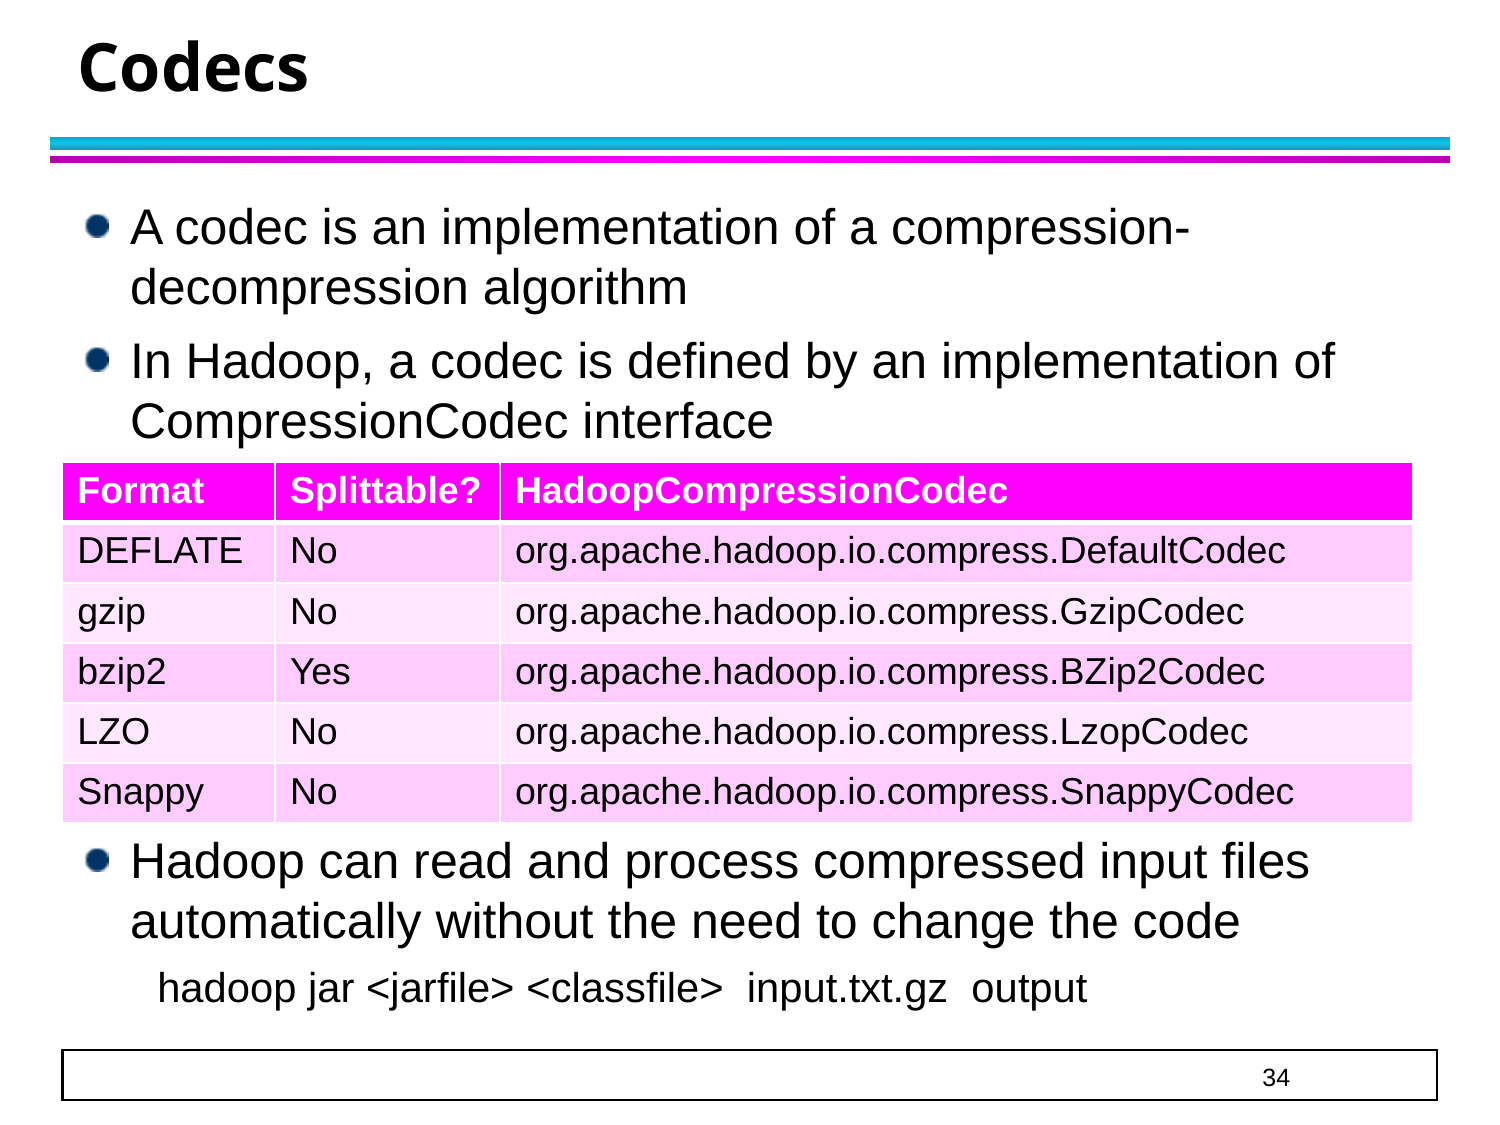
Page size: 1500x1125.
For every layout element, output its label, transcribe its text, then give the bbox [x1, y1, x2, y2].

table_cell org.apache.hadoop.io.compress.BZip2Codec [501, 644, 1412, 702]
table_cell Snappy [63, 764, 274, 822]
picture [82, 344, 109, 372]
table_cell org.apache.hadoop.io.compress.DefaultCodec [501, 525, 1412, 582]
table_header Format [63, 463, 274, 520]
table_cell org.apache.hadoop.io.compress.LzopCodec [501, 704, 1412, 762]
title Codecs [62, 24, 1421, 113]
table_cell bzip2 [63, 644, 274, 702]
table_cell org.apache.hadoop.io.compress.SnappyCodec [501, 764, 1412, 822]
table_cell No [276, 525, 499, 582]
table_cell Yes [276, 644, 499, 702]
table_cell org.apache.hadoop.io.compress.GzipCodec [501, 584, 1412, 642]
table_header Splittable? [276, 463, 499, 520]
table_cell LZO [63, 704, 274, 762]
table_cell DEFLATE [63, 525, 274, 582]
list A codec is an implementation of a compression-decompression algorithm In Hadoop, a codec is defined by an implementation of CompressionCodec interface Hadoop can read and process compressed input files automatically without the need to change the code hadoop jar <jarfile> <classfile> input.txt.gz output [67, 187, 1432, 1038]
table_header HadoopCompressionCodec [501, 463, 1412, 520]
table_cell No [276, 584, 499, 642]
picture [82, 845, 109, 872]
table_cell gzip [63, 584, 274, 642]
table_cell No [276, 764, 499, 822]
table_cell No [276, 704, 499, 762]
picture [82, 211, 109, 238]
